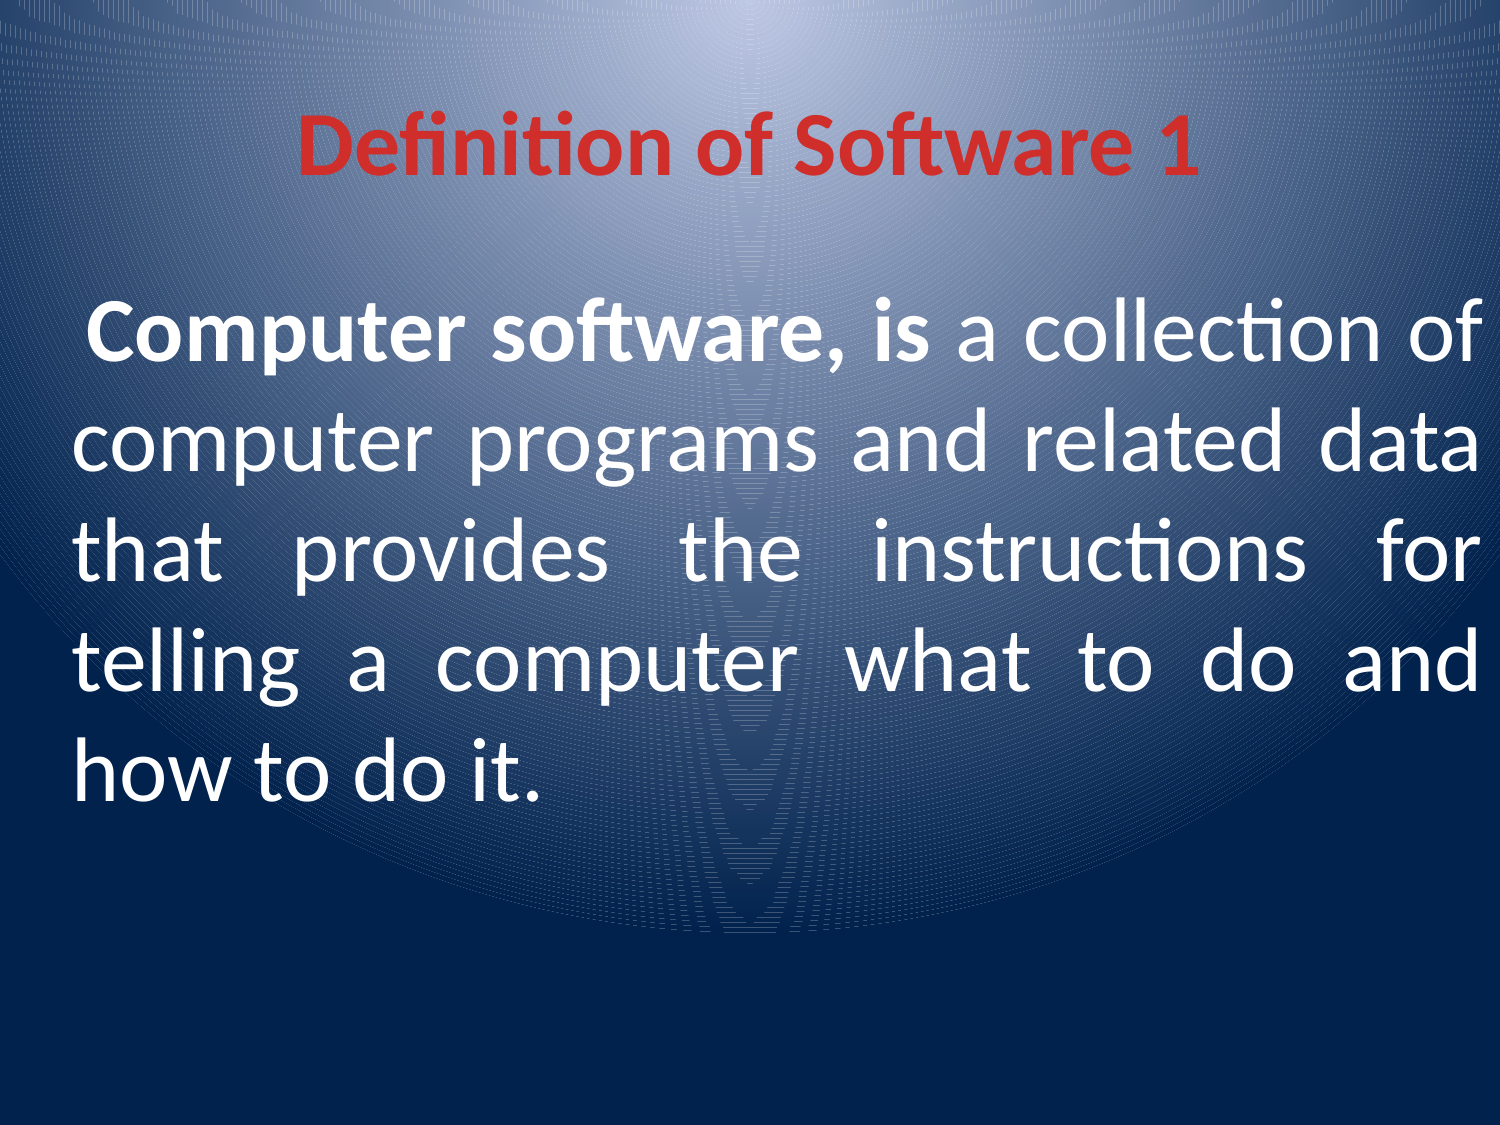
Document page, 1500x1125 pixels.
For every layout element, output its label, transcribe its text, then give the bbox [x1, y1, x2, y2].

list Computer software, is a collection of computer programs and related data that provides the instructions for telling a computer what to do and how to do it. [0, 262, 1500, 1125]
title Definition of Software 1 [75, 45, 1425, 233]
